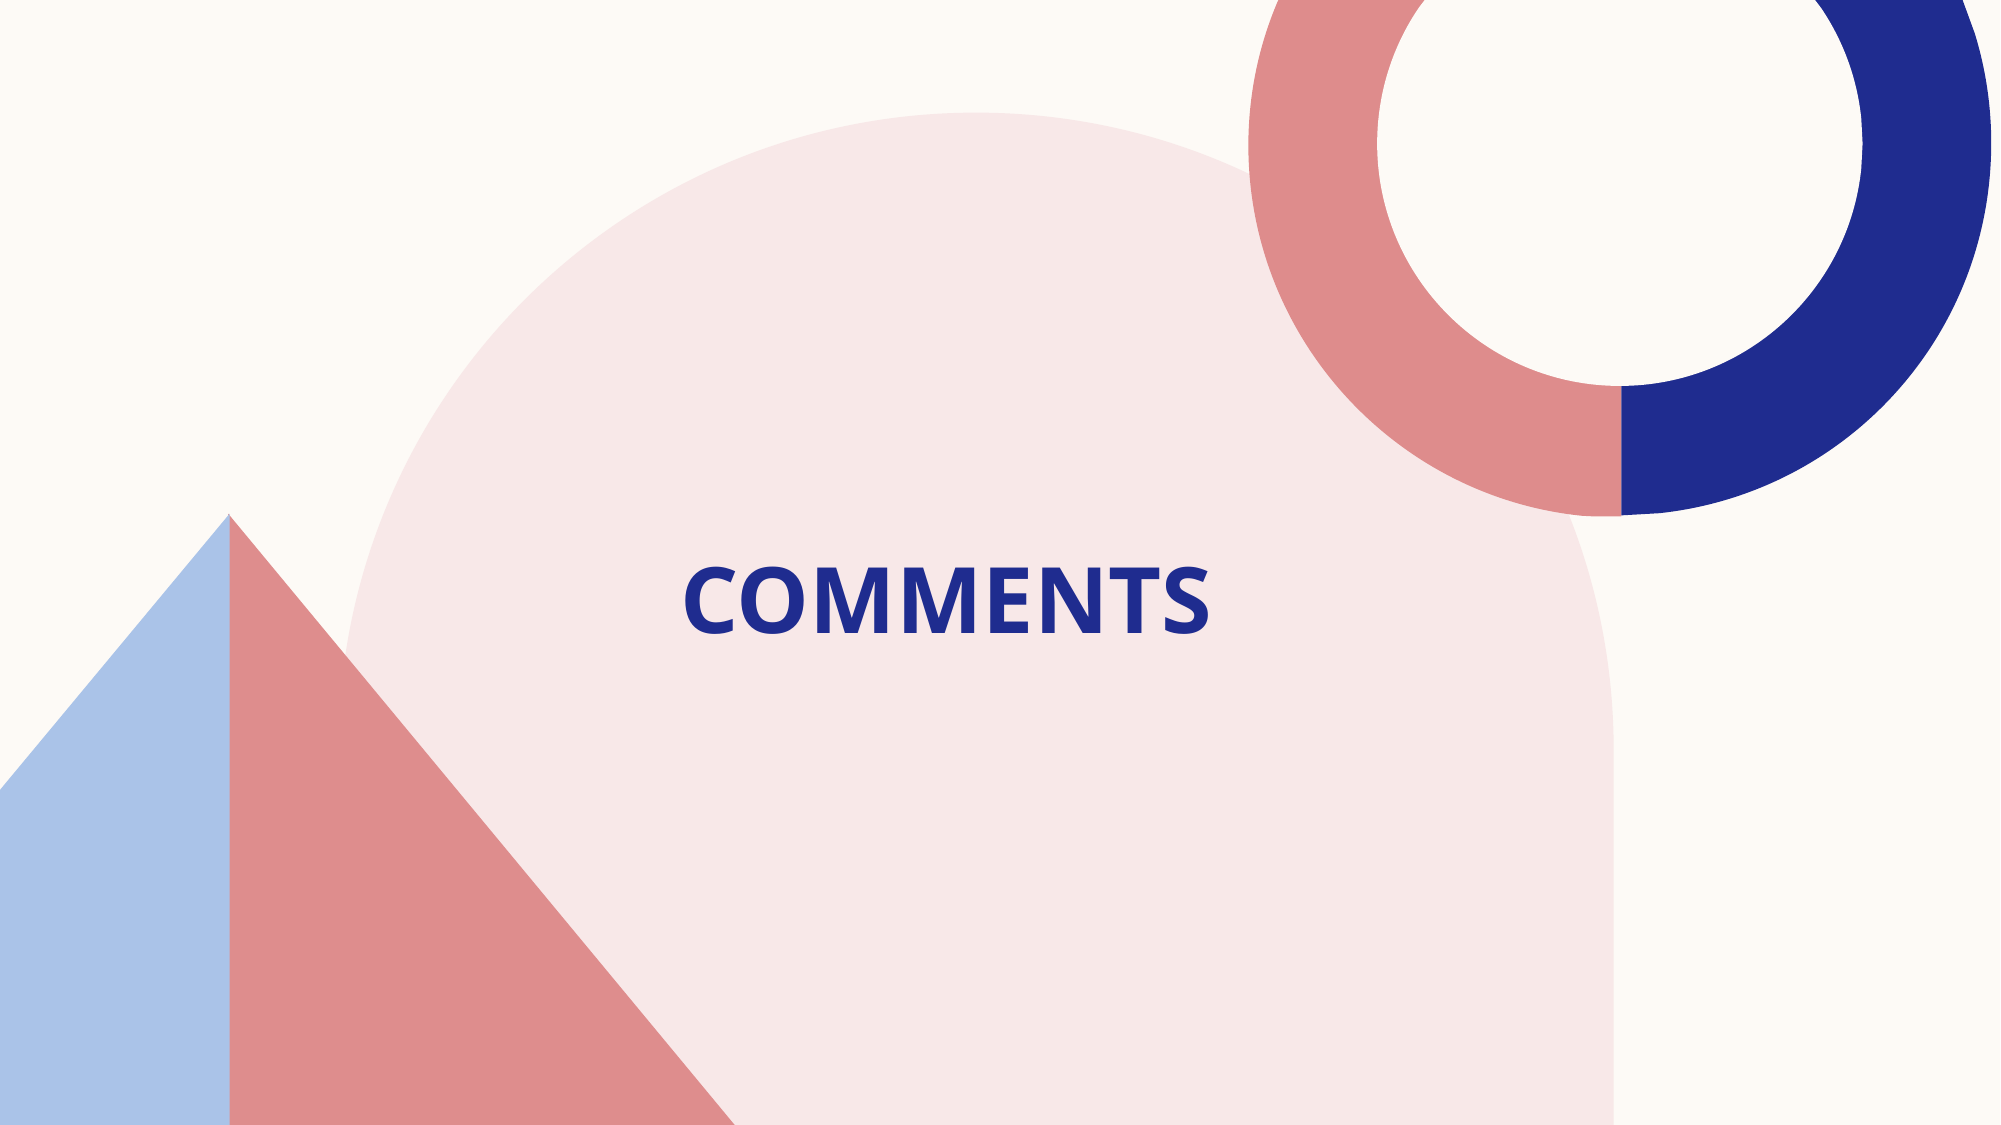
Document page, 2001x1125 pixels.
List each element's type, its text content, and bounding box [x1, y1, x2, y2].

title Comments [421, 534, 1472, 661]
